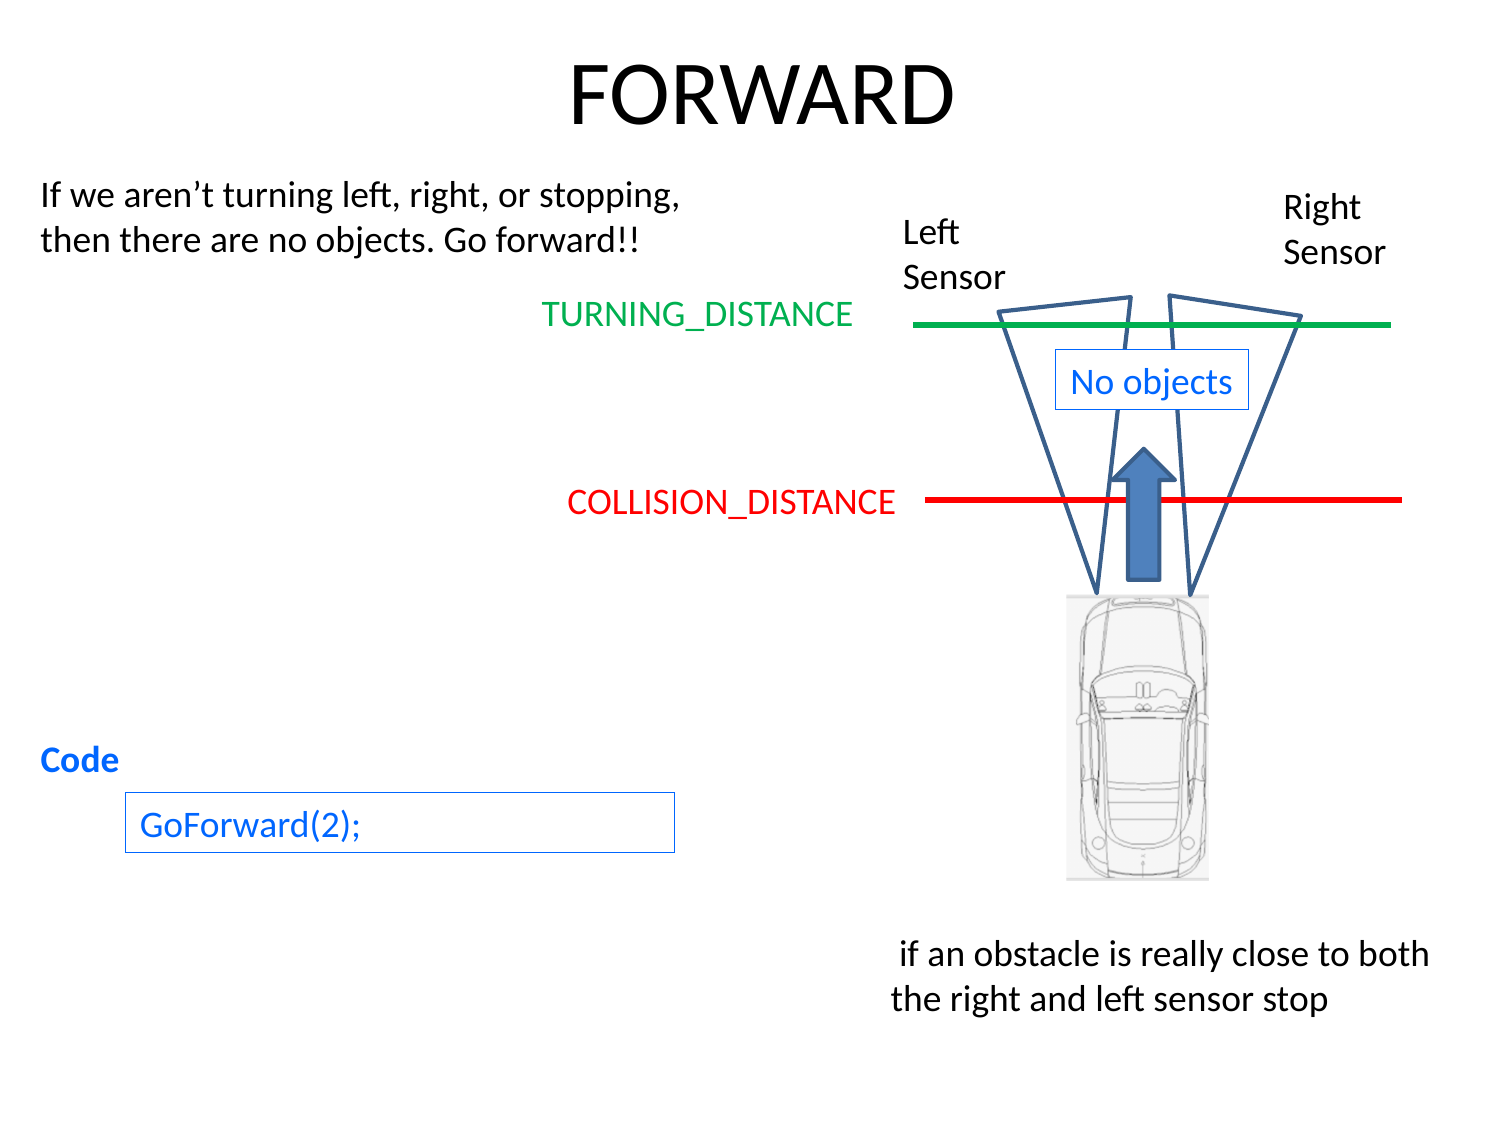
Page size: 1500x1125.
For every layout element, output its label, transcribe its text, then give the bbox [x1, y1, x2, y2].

text_box Left Sensor [888, 199, 1022, 305]
text_box GoForward(2); [125, 792, 675, 853]
text_box TURNING_DISTANCE [526, 281, 869, 342]
text_box [1004, 334, 1129, 497]
text_box COLLISION_DISTANCE [552, 469, 912, 530]
text_box [1167, 293, 1303, 322]
picture [994, 595, 1281, 881]
text_box Code [25, 727, 135, 788]
text_box [1125, 509, 1162, 582]
text_box if an obstacle is really close to both the right and left sensor stop [875, 921, 1448, 1026]
text_box No objects [1055, 349, 1249, 410]
text_box [996, 295, 1133, 322]
text_box [1110, 446, 1177, 499]
text_box [1182, 509, 1227, 598]
text_box If we aren’t turning left, right, or stopping, then there are no objects. Go forward!! [25, 162, 748, 268]
title FORWARD [87, 0, 1438, 182]
text_box [1170, 334, 1296, 497]
text_box Right Sensor [1268, 174, 1402, 280]
text_box [1065, 509, 1109, 596]
